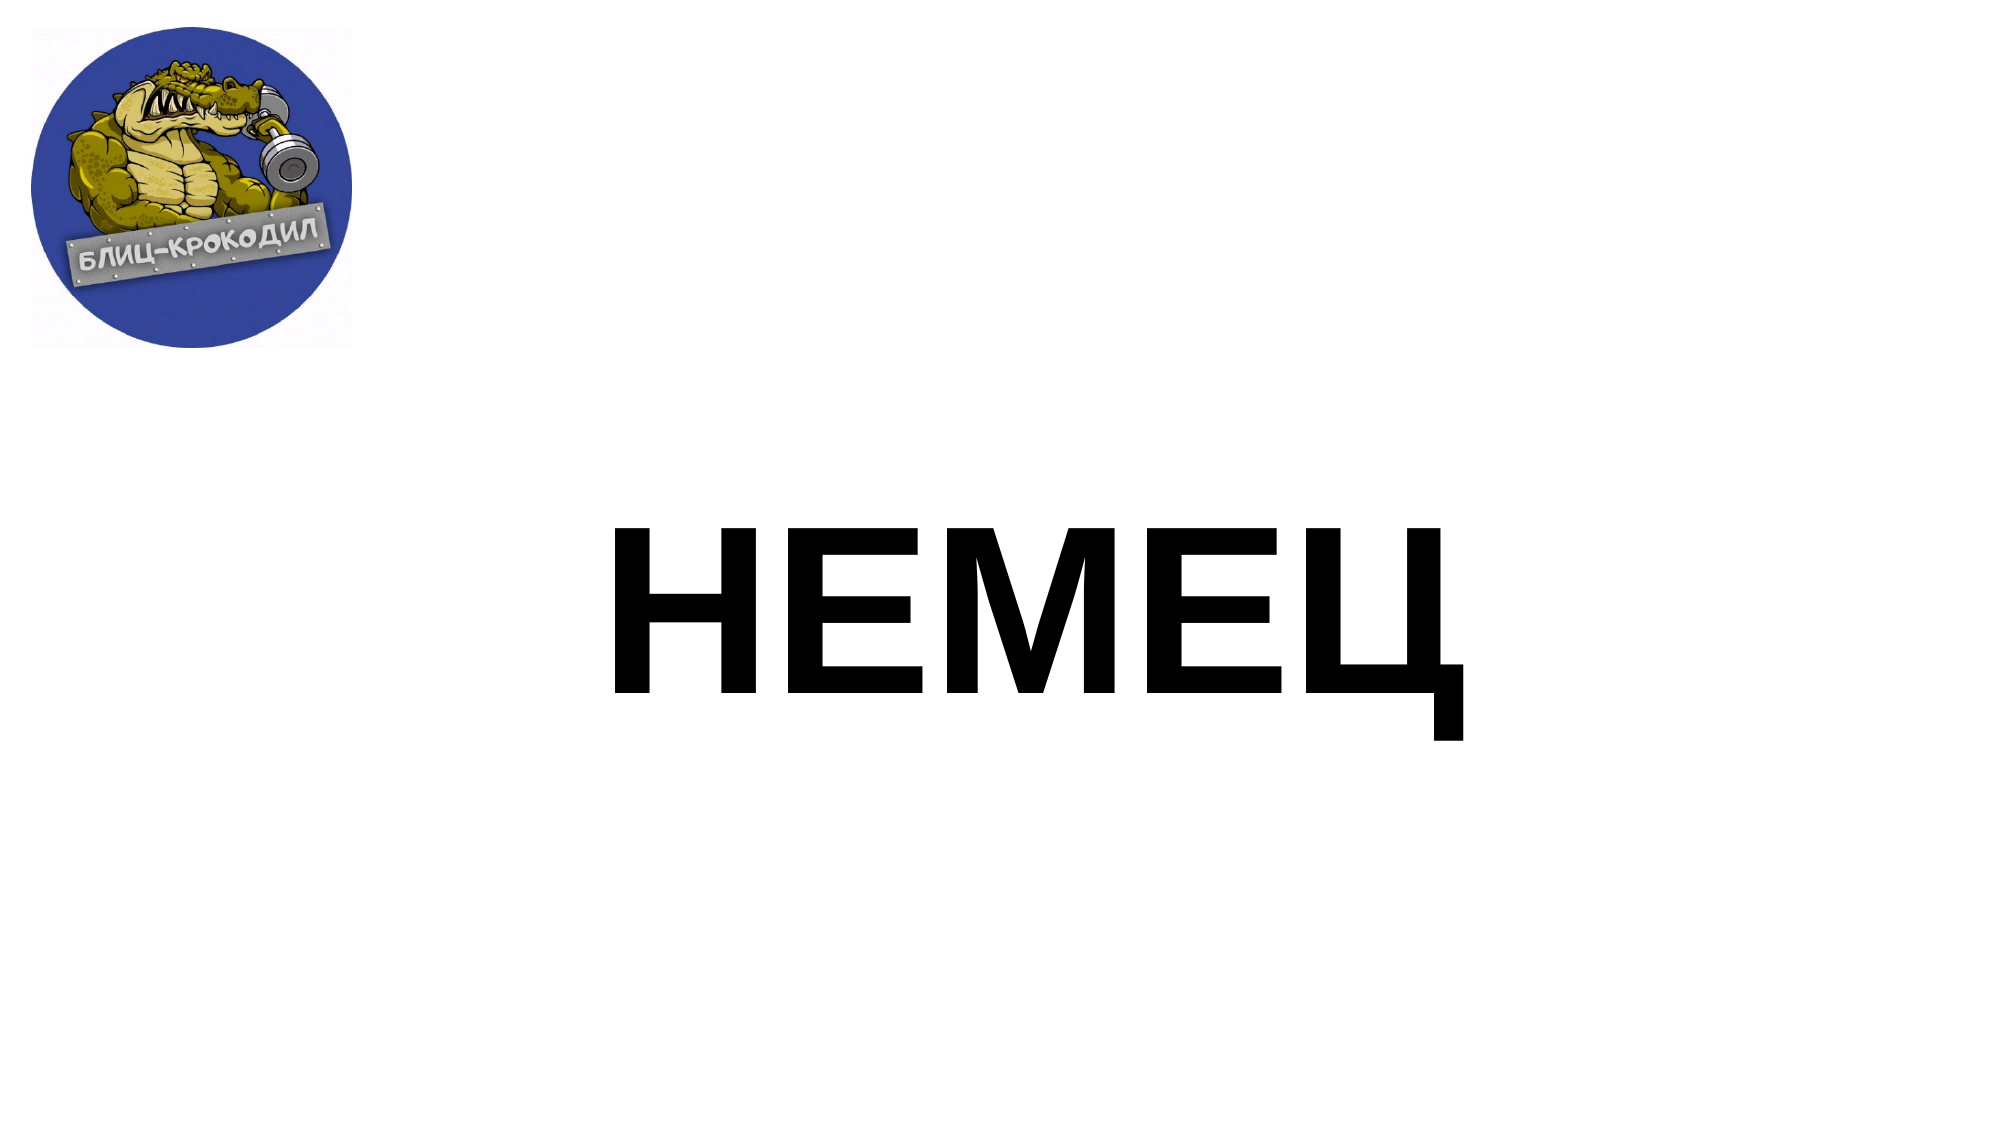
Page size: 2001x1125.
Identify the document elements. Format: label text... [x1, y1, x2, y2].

picture [31, 27, 352, 348]
title НЕМЕЦ [282, 361, 1783, 754]
